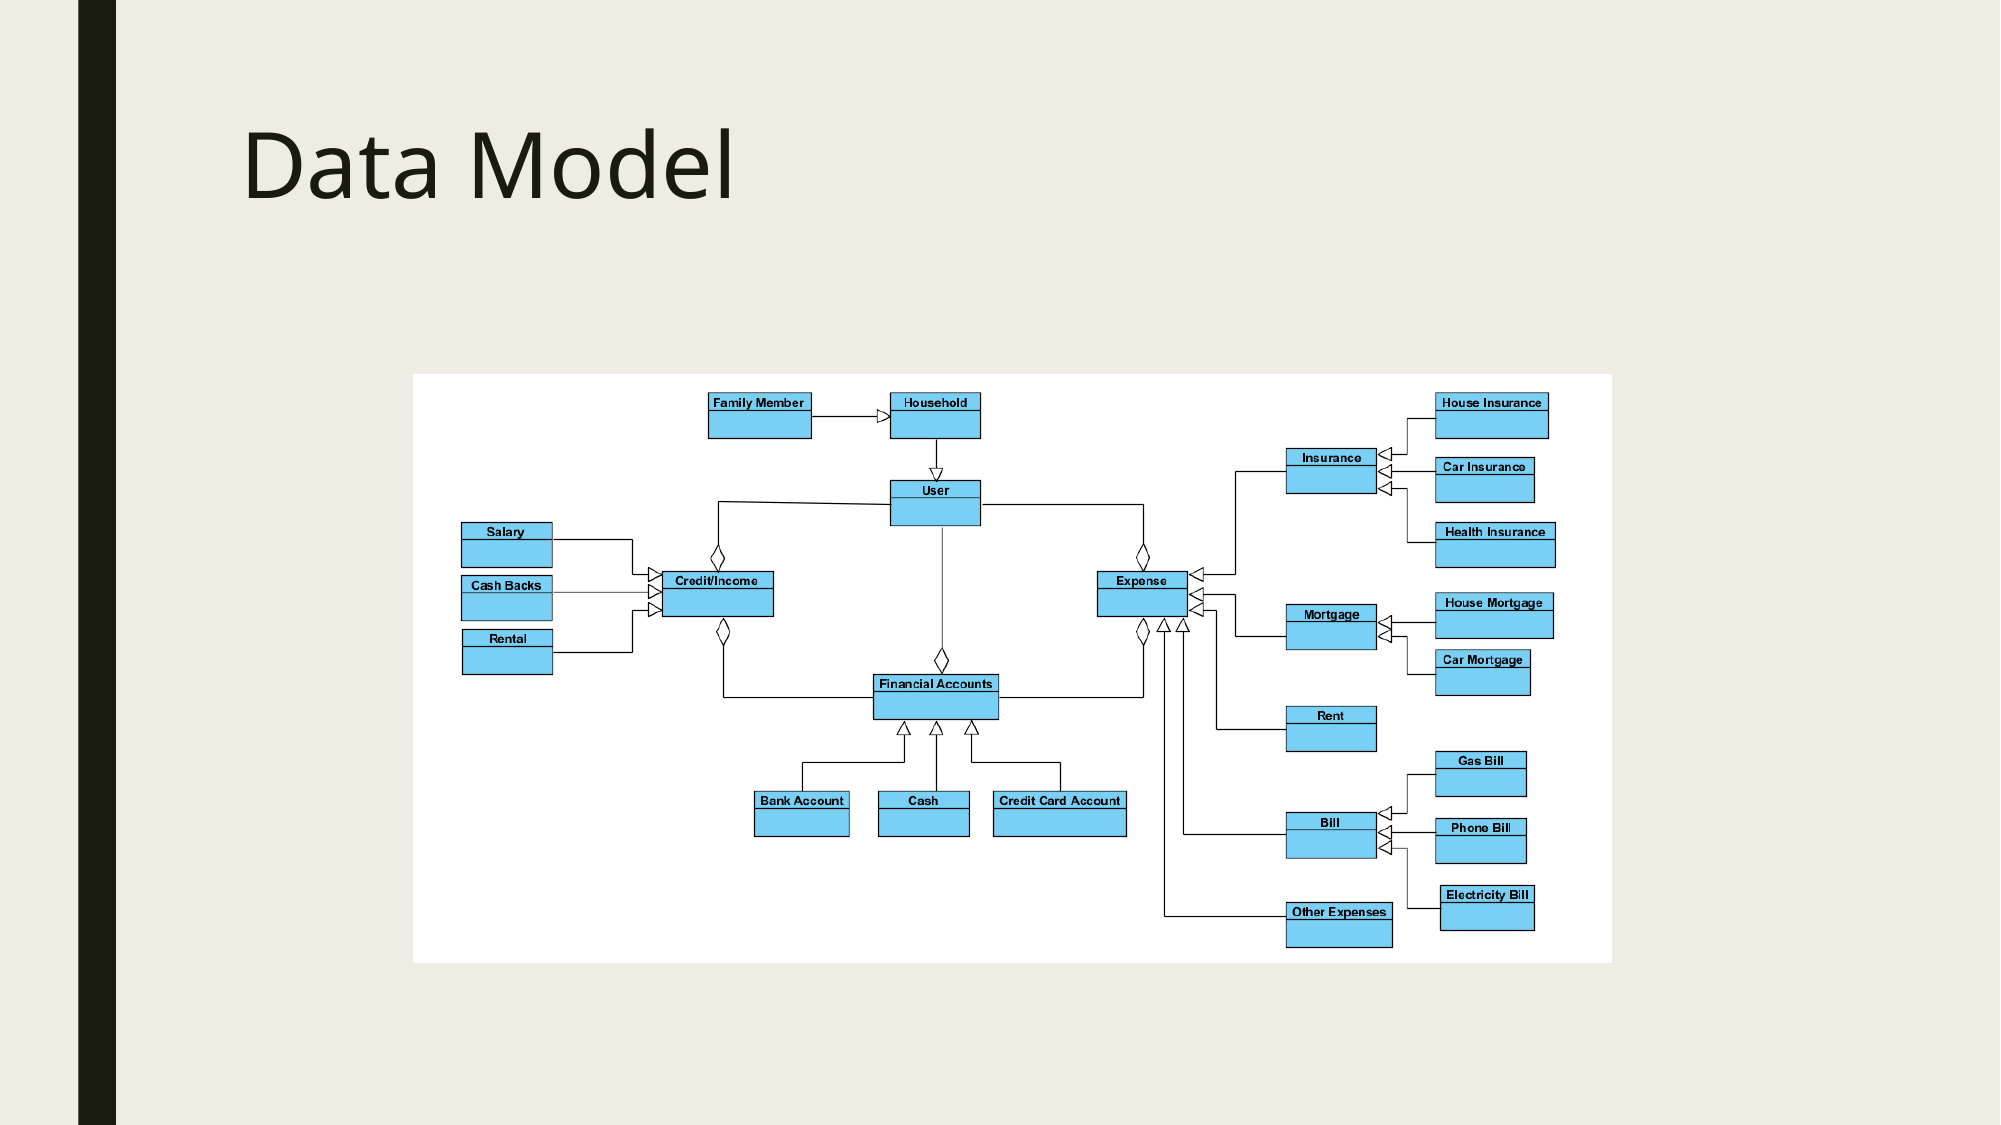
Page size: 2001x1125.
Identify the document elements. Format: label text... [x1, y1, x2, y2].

title Data Model [225, 112, 1800, 357]
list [413, 374, 1612, 963]
